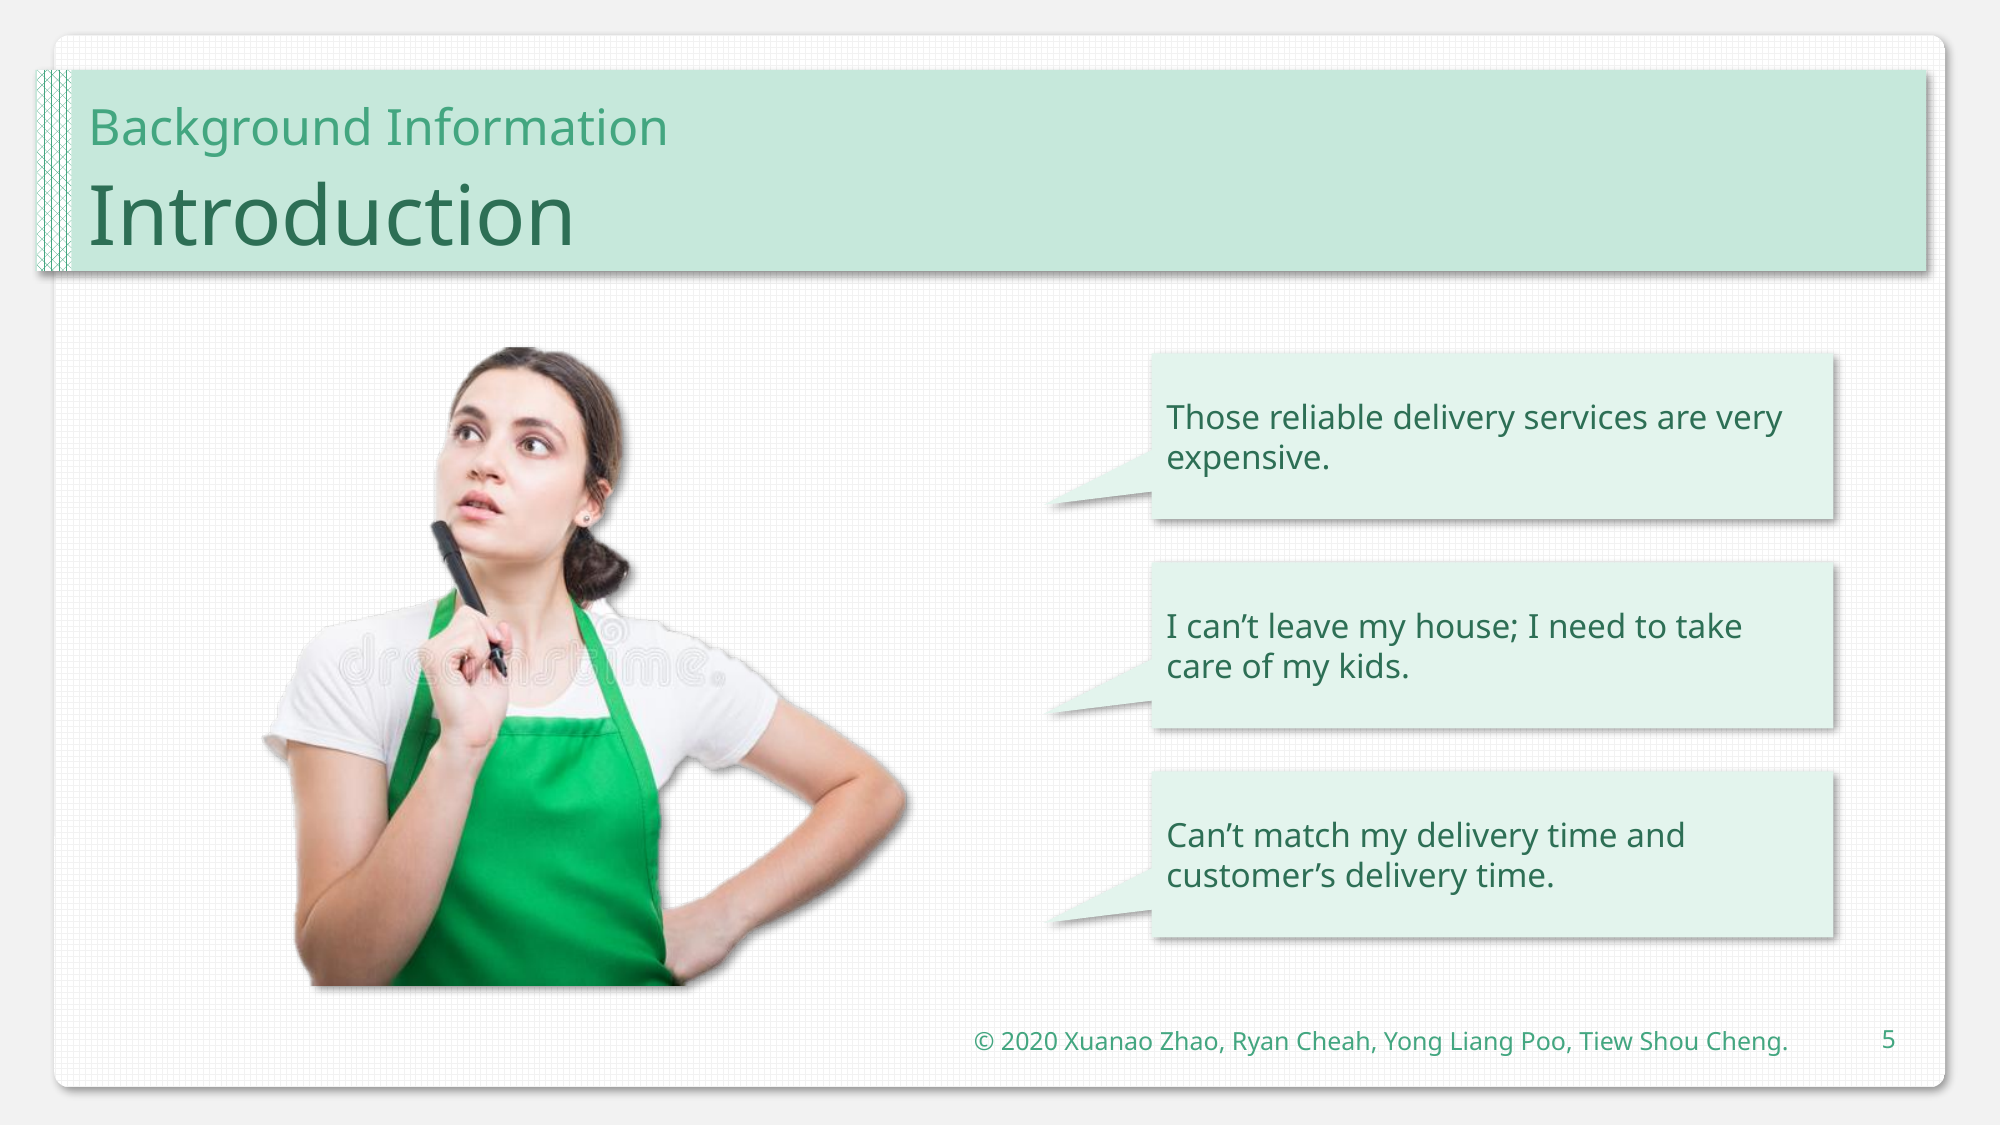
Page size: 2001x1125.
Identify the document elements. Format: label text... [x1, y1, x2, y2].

footer © 2020 Xuanao Zhao, Ryan Cheah, Yong Liang Poo, Tiew Shou Cheng. [816, 1010, 1806, 1071]
picture [259, 320, 942, 986]
list Introduction [73, 163, 1927, 271]
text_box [1151, 353, 1834, 938]
list Background Information [73, 81, 1927, 163]
slide_number 5 [1822, 1010, 1911, 1071]
